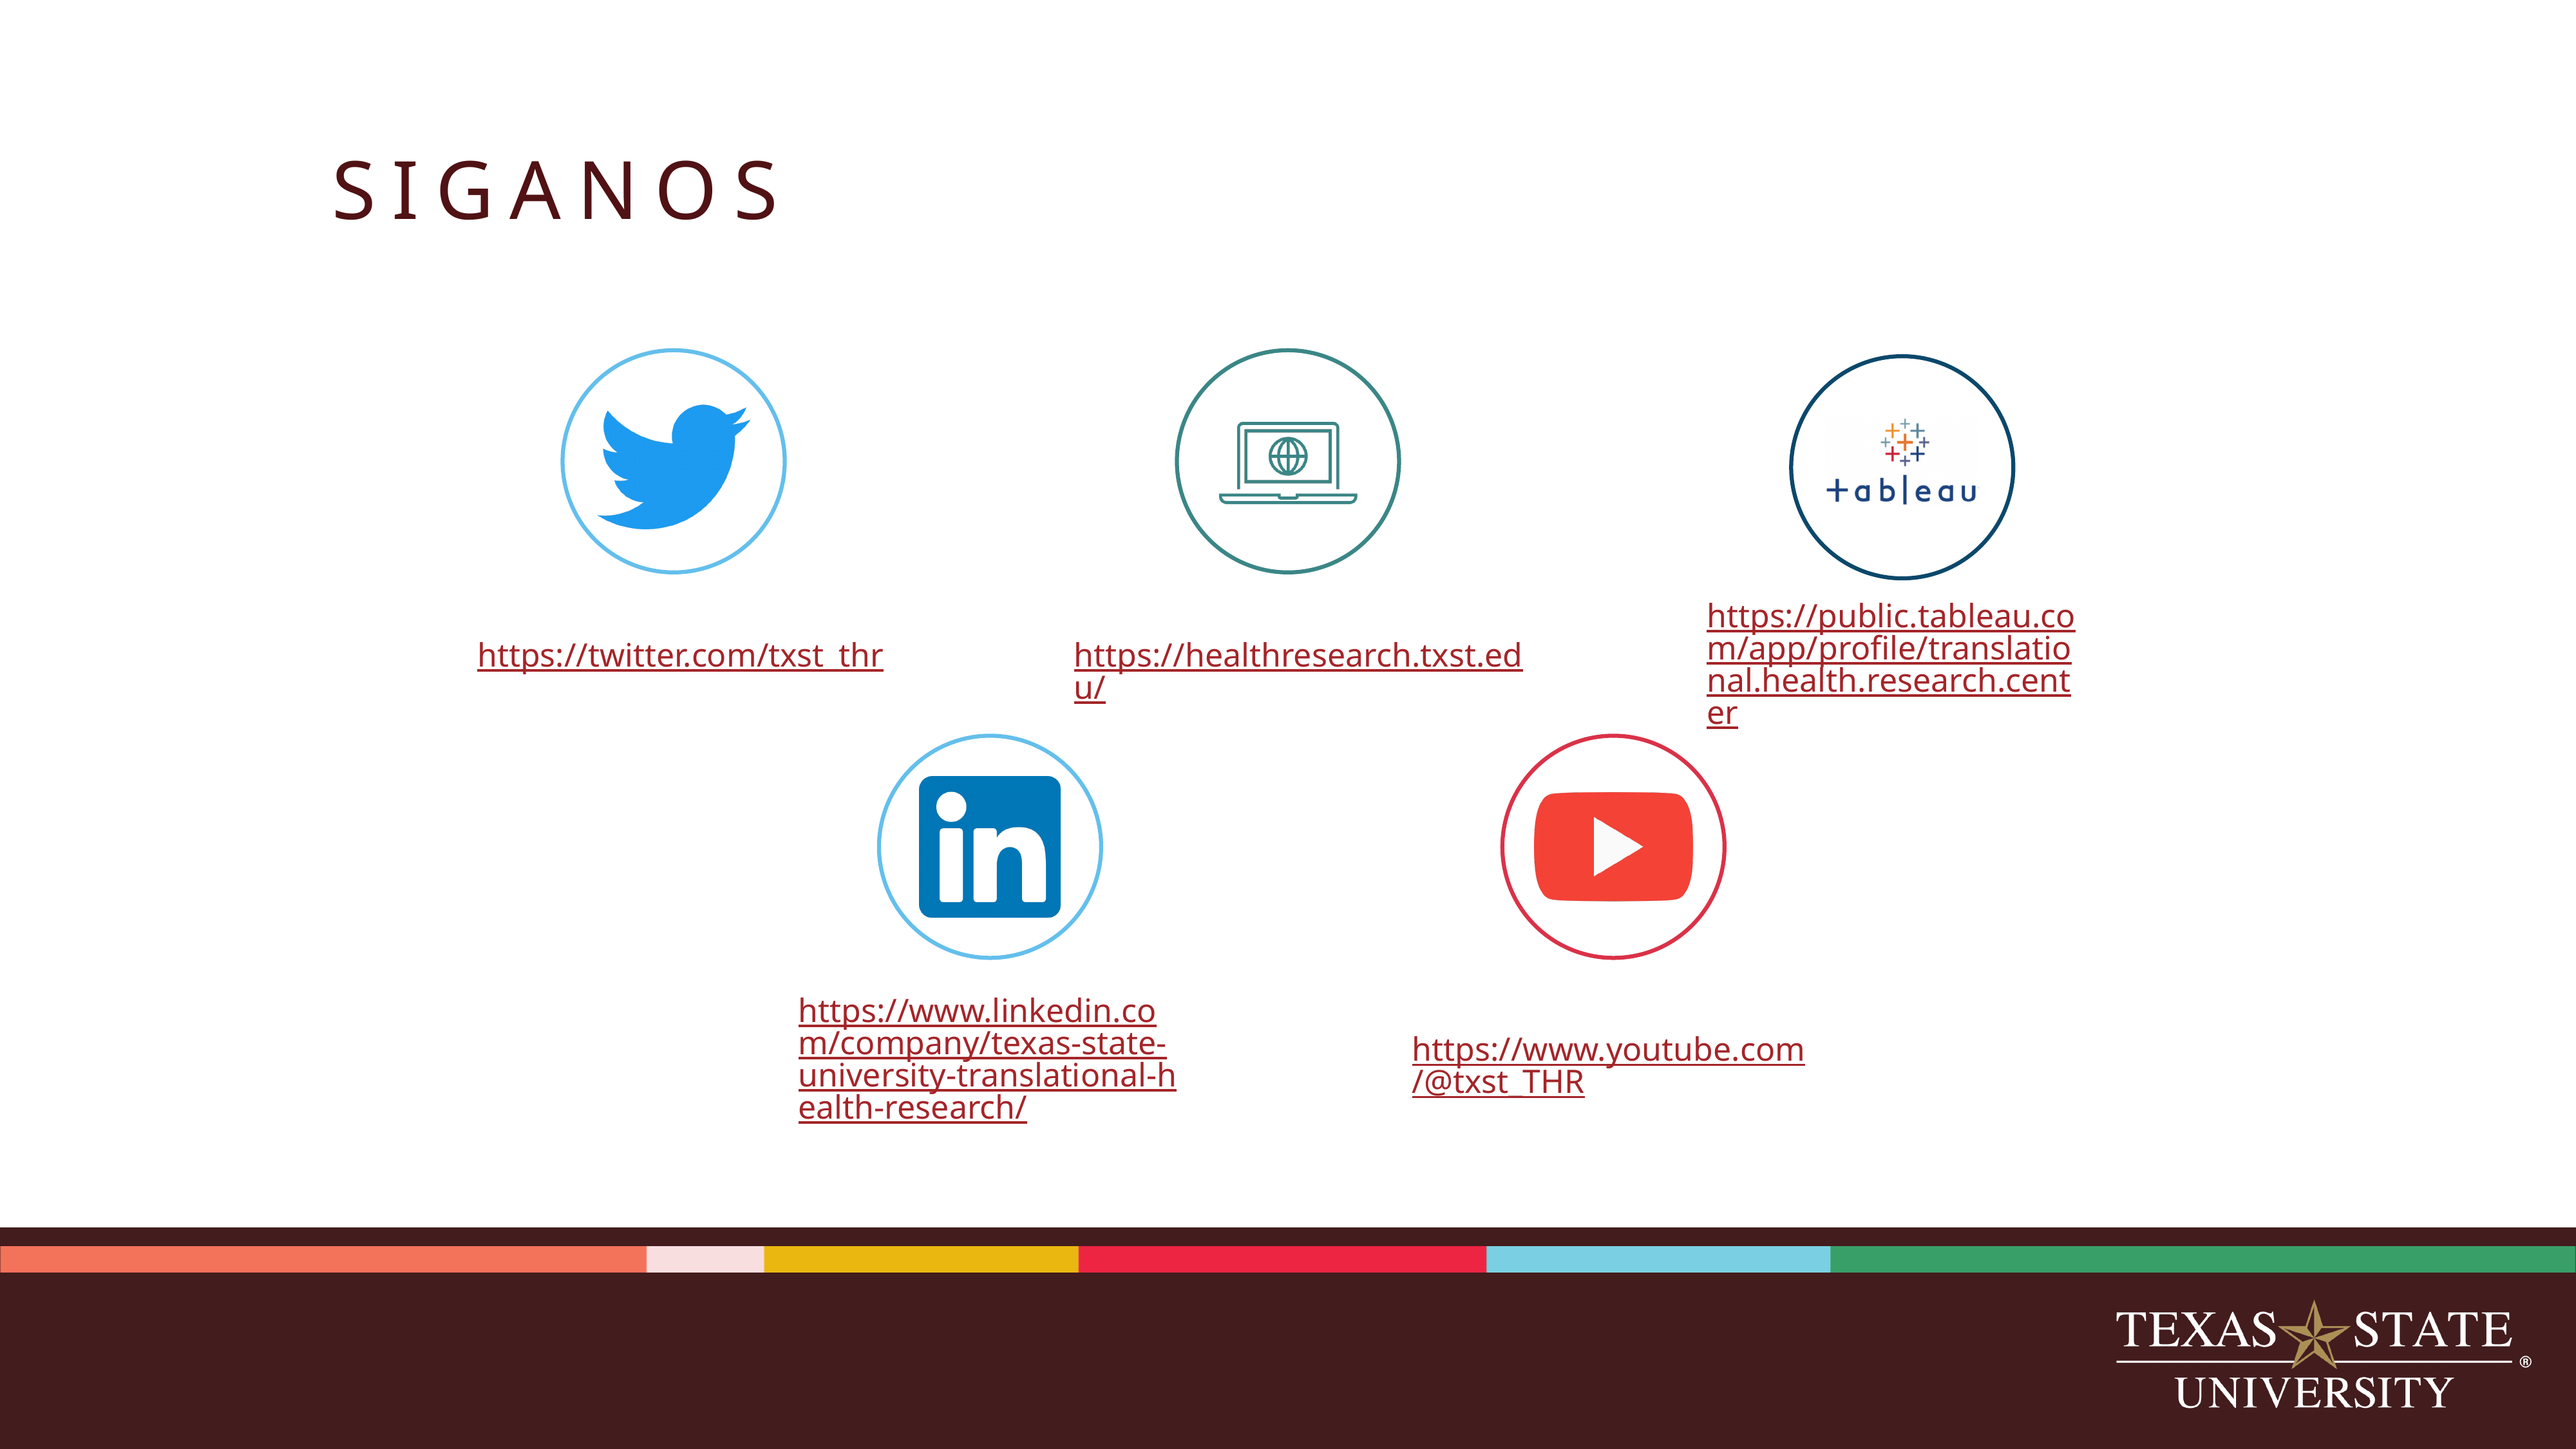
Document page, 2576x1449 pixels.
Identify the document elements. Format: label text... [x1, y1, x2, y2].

picture [1216, 390, 1360, 534]
picture [1051, 776, 1061, 784]
picture [940, 829, 963, 902]
text_box https://public.tableau.com/app/profile/translational.health.research.center [1697, 591, 2096, 683]
text_box [1535, 927, 1692, 959]
text_box [1693, 768, 1725, 925]
text_box https://twitter.com/txst_thr [439, 629, 930, 683]
text_box [1790, 355, 2014, 580]
text_box https://healthresearch.txst.edu/ [1065, 629, 1551, 722]
picture [1534, 767, 1693, 927]
picture [596, 404, 751, 531]
picture [974, 828, 1046, 902]
picture [936, 792, 966, 822]
text_box [562, 349, 786, 573]
text_box https://www.linkedin.com/company/texas-state-university-translational-health-research/ [788, 985, 1191, 1077]
picture [0, 1246, 2576, 1449]
picture [1826, 391, 1979, 544]
picture [919, 776, 929, 786]
text_box [1501, 768, 1534, 925]
picture [919, 908, 927, 918]
text_box [1176, 349, 1400, 573]
text_box https://www.youtube.com/@txst_THR [1402, 1024, 1824, 1117]
picture [1053, 910, 1061, 918]
text_box [878, 735, 1102, 959]
title SIGANOS [322, 144, 2254, 266]
text_box [1535, 735, 1692, 767]
